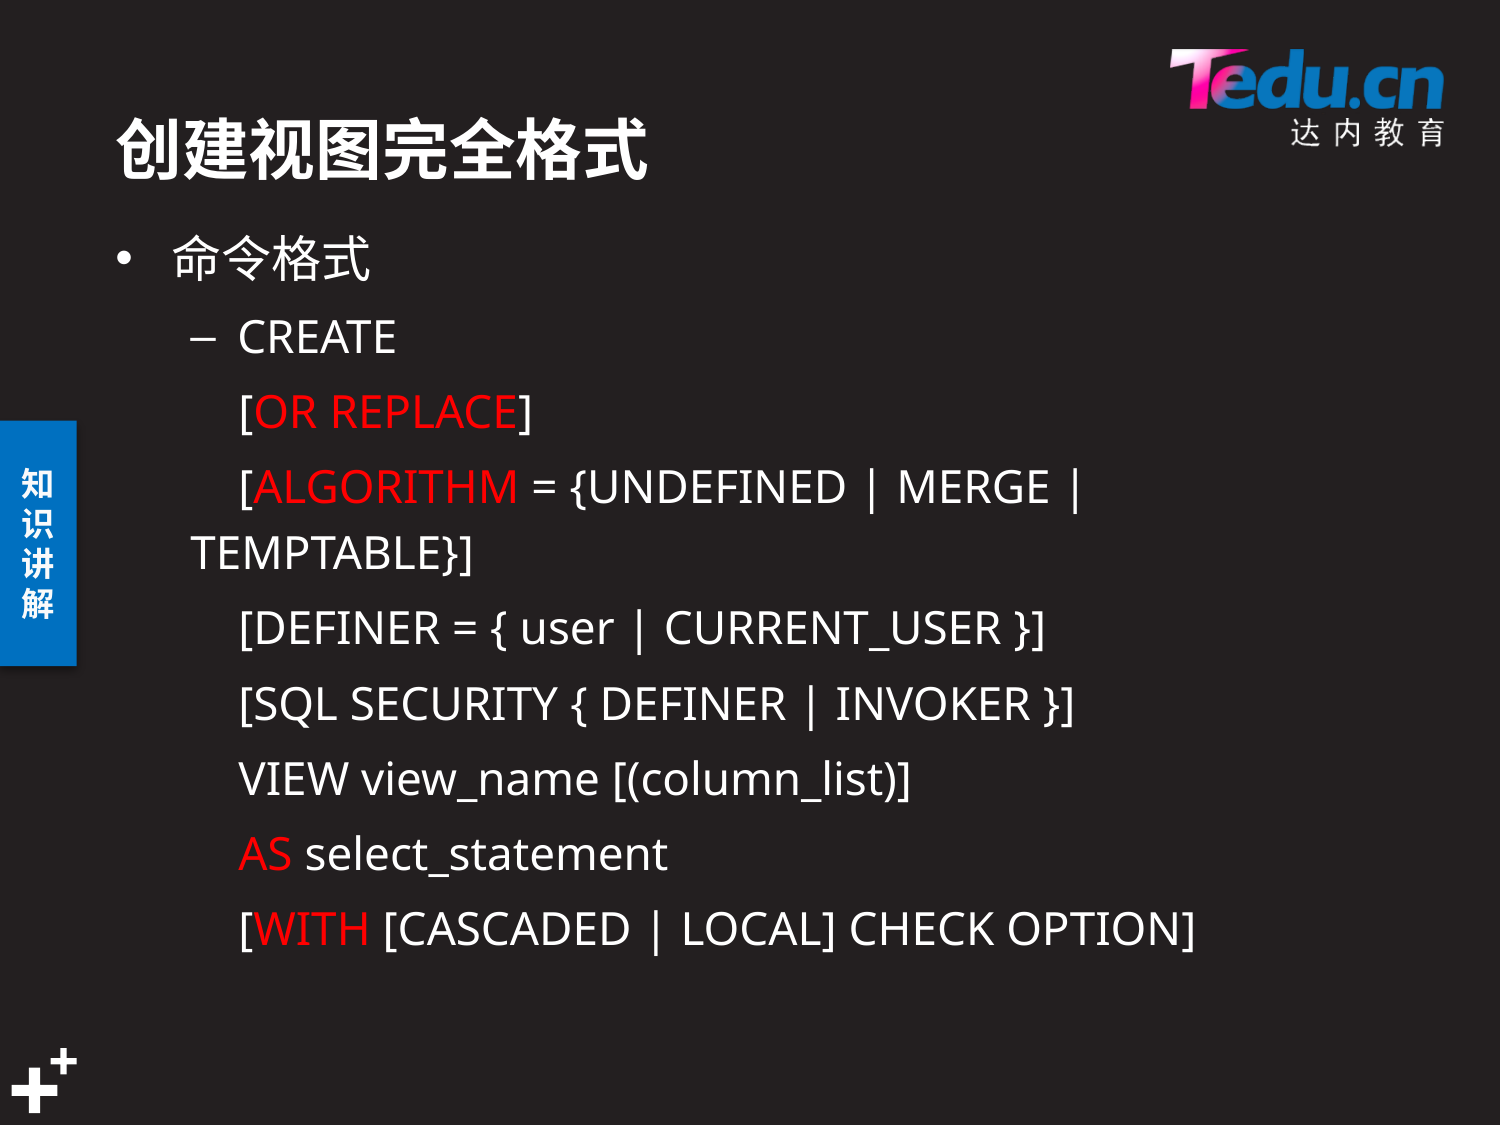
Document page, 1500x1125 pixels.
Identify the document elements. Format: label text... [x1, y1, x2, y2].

list 命令格式 CREATE [OR REPLACE] [ALGORITHM = {UNDEFINED | MERGE | TEMPTABLE}] [DEFINER = { user | CURRENT_USER }] [SQL SECURITY { DEFINER | INVOKER }] VIEW view_name [(column_list)] AS select_statement [WITH [CASCADED | LOCAL] CHECK OPTION] [100, 208, 1349, 985]
picture [1157, 35, 1459, 162]
title 创建视图完全格式 [100, 89, 1211, 207]
